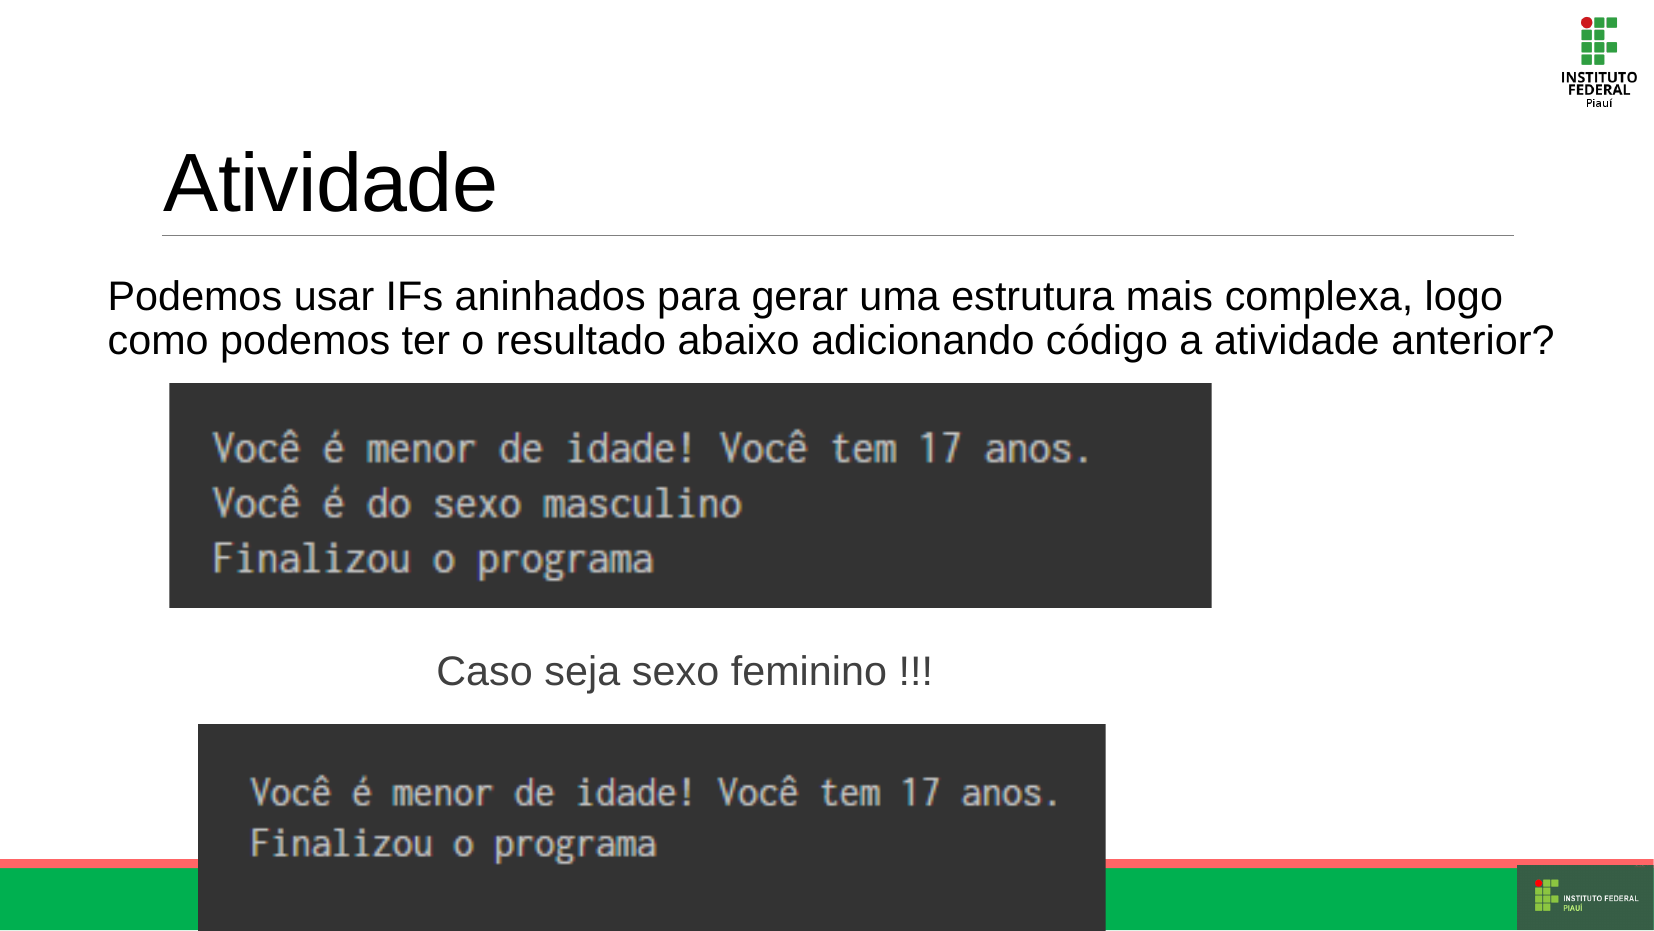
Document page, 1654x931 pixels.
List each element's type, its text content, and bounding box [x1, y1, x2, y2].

picture [168, 382, 1212, 609]
picture [1544, 15, 1654, 109]
picture [1517, 865, 1654, 930]
text_box Caso seja sexo feminino !!! [436, 642, 1056, 721]
title Atividade [148, 38, 1513, 236]
list Podemos usar IFs aninhados para gerar uma estrutura mais complexa, logo como podemos ter o resultado abaixo adicionando código a atividade anterior? [107, 267, 1558, 395]
picture [197, 724, 1107, 931]
